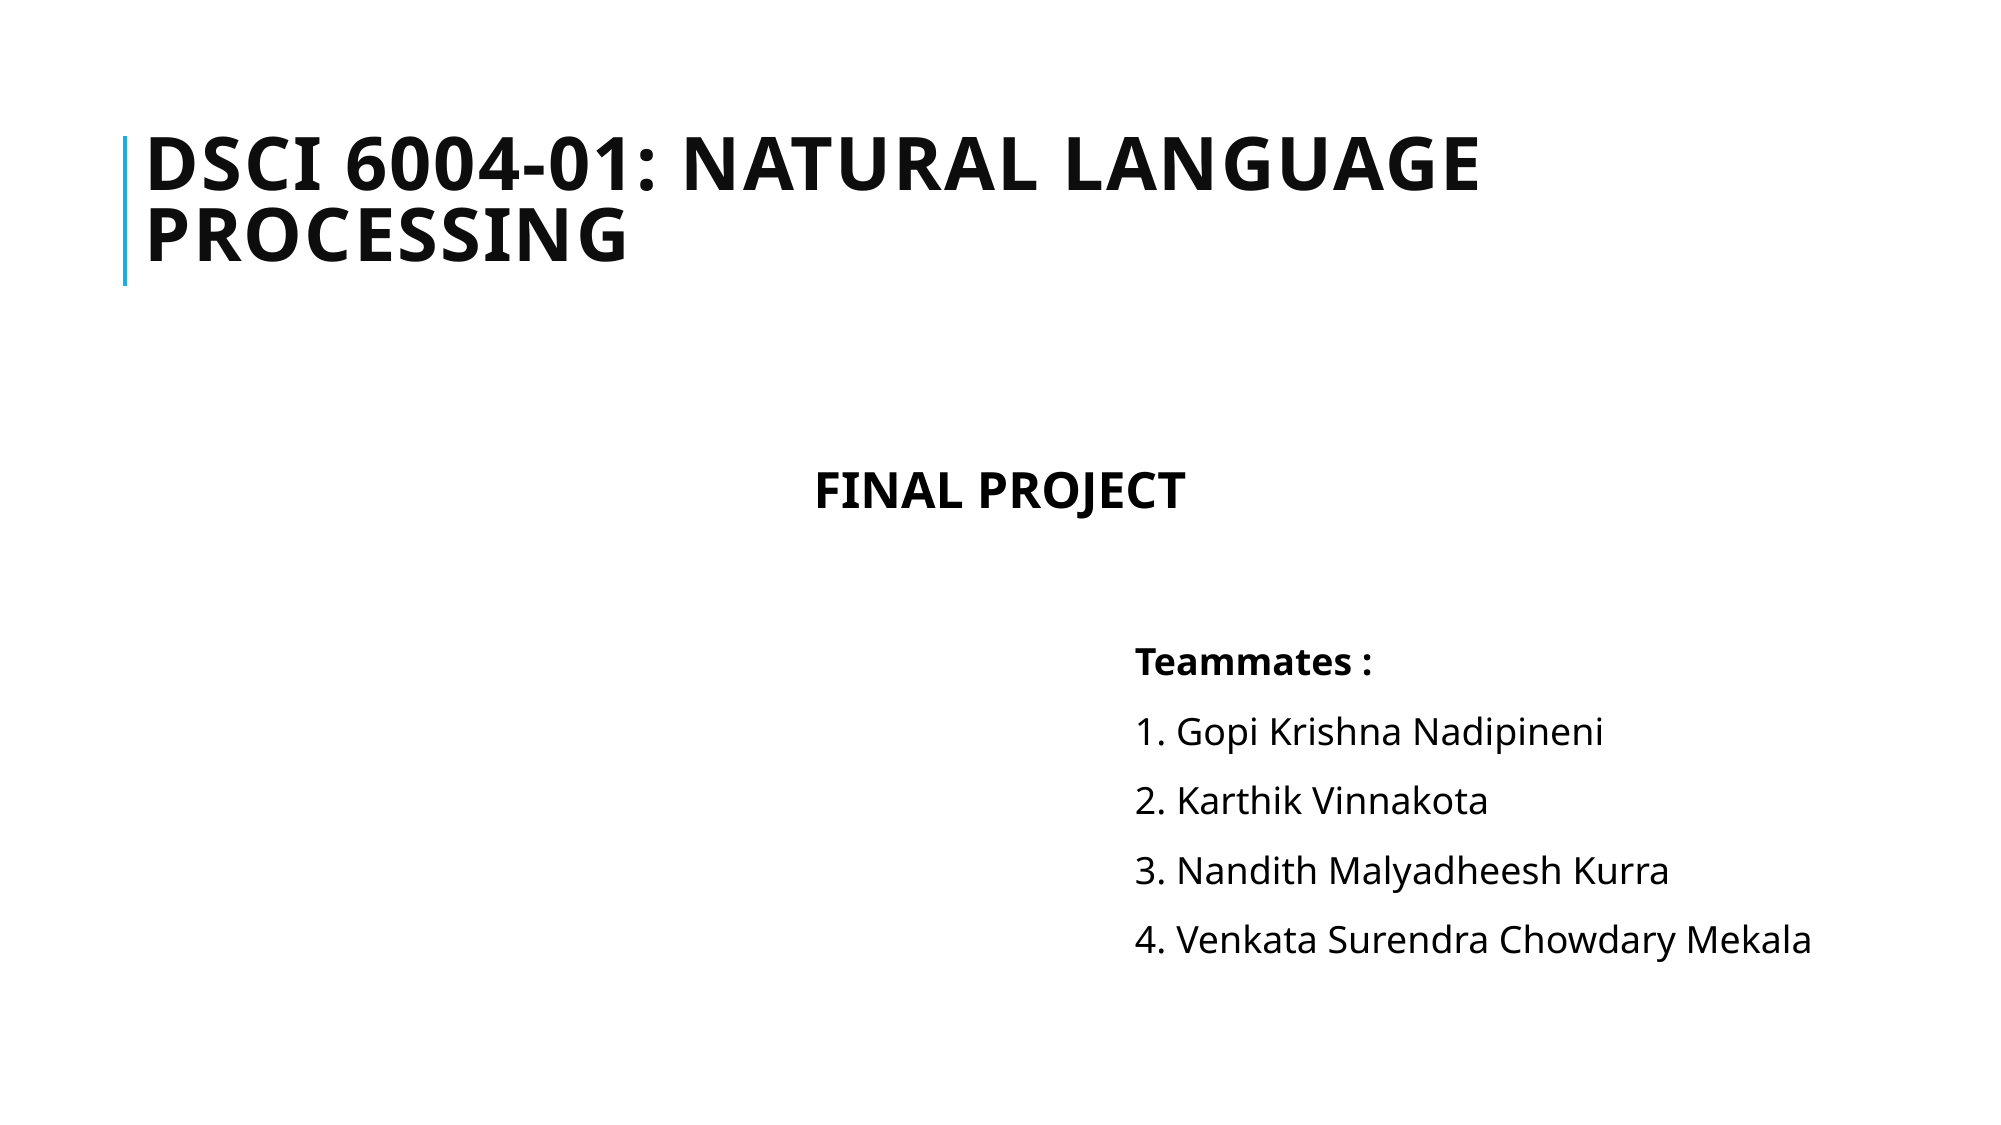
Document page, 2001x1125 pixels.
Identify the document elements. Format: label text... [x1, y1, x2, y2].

subtitle Teammates : 1. Gopi Krishna Nadipineni 2. Karthik Vinnakota 3. Nandith Malyadheesh Kurra 4. Venkata Surendra Chowdary Mekala [1112, 635, 2000, 969]
text_box FINAL PROJECT [500, 451, 1500, 527]
title DSCI 6004-01: Natural Language Processing [129, 125, 1899, 372]
